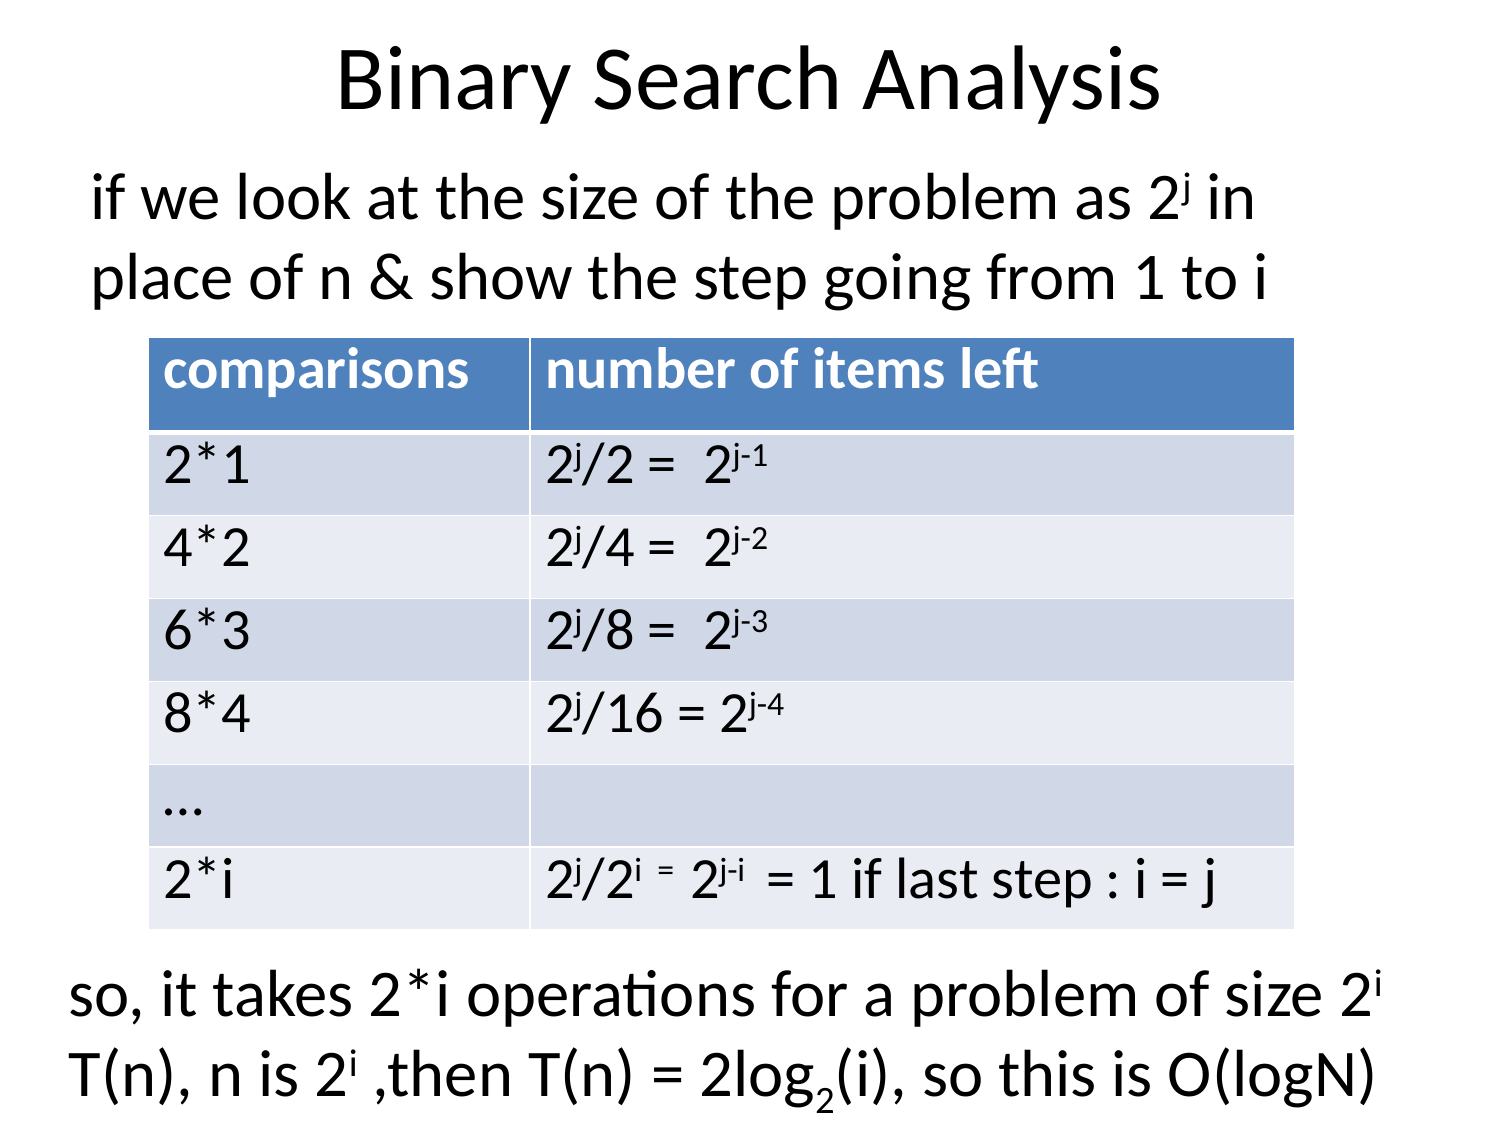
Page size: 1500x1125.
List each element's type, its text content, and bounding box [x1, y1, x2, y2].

table_cell 2j/2 = 2j-1 [531, 435, 1294, 515]
table_cell 8*4 [149, 682, 529, 764]
table_cell 2j/8 = 2j-3 [531, 599, 1294, 681]
table_cell 4*2 [149, 516, 529, 598]
table_cell 2j/4 = 2j-2 [531, 516, 1294, 598]
table_cell 2*1 [149, 435, 529, 515]
title Binary Search Analysis [75, 0, 1425, 144]
table_header comparisons [149, 338, 529, 430]
table_header number of items left [531, 338, 1294, 430]
table_cell 2j/2i = 2j-i = 1 if last step : i = j [531, 848, 1294, 929]
table_cell [531, 765, 1294, 846]
table_cell 6*3 [149, 599, 529, 681]
table_cell 2j/16 = 2j-4 [531, 682, 1294, 764]
table_cell 2*i [149, 848, 529, 929]
table_cell … [149, 765, 529, 846]
text_box so, it takes 2*i operations for a problem of size 2i T(n), n is 2i ,then T(n) = 2log2(i), so this is O(logN) , [54, 942, 1425, 1125]
list if we look at the size of the problem as 2j in place of n & show the step going from 1 to i [75, 144, 1425, 338]
